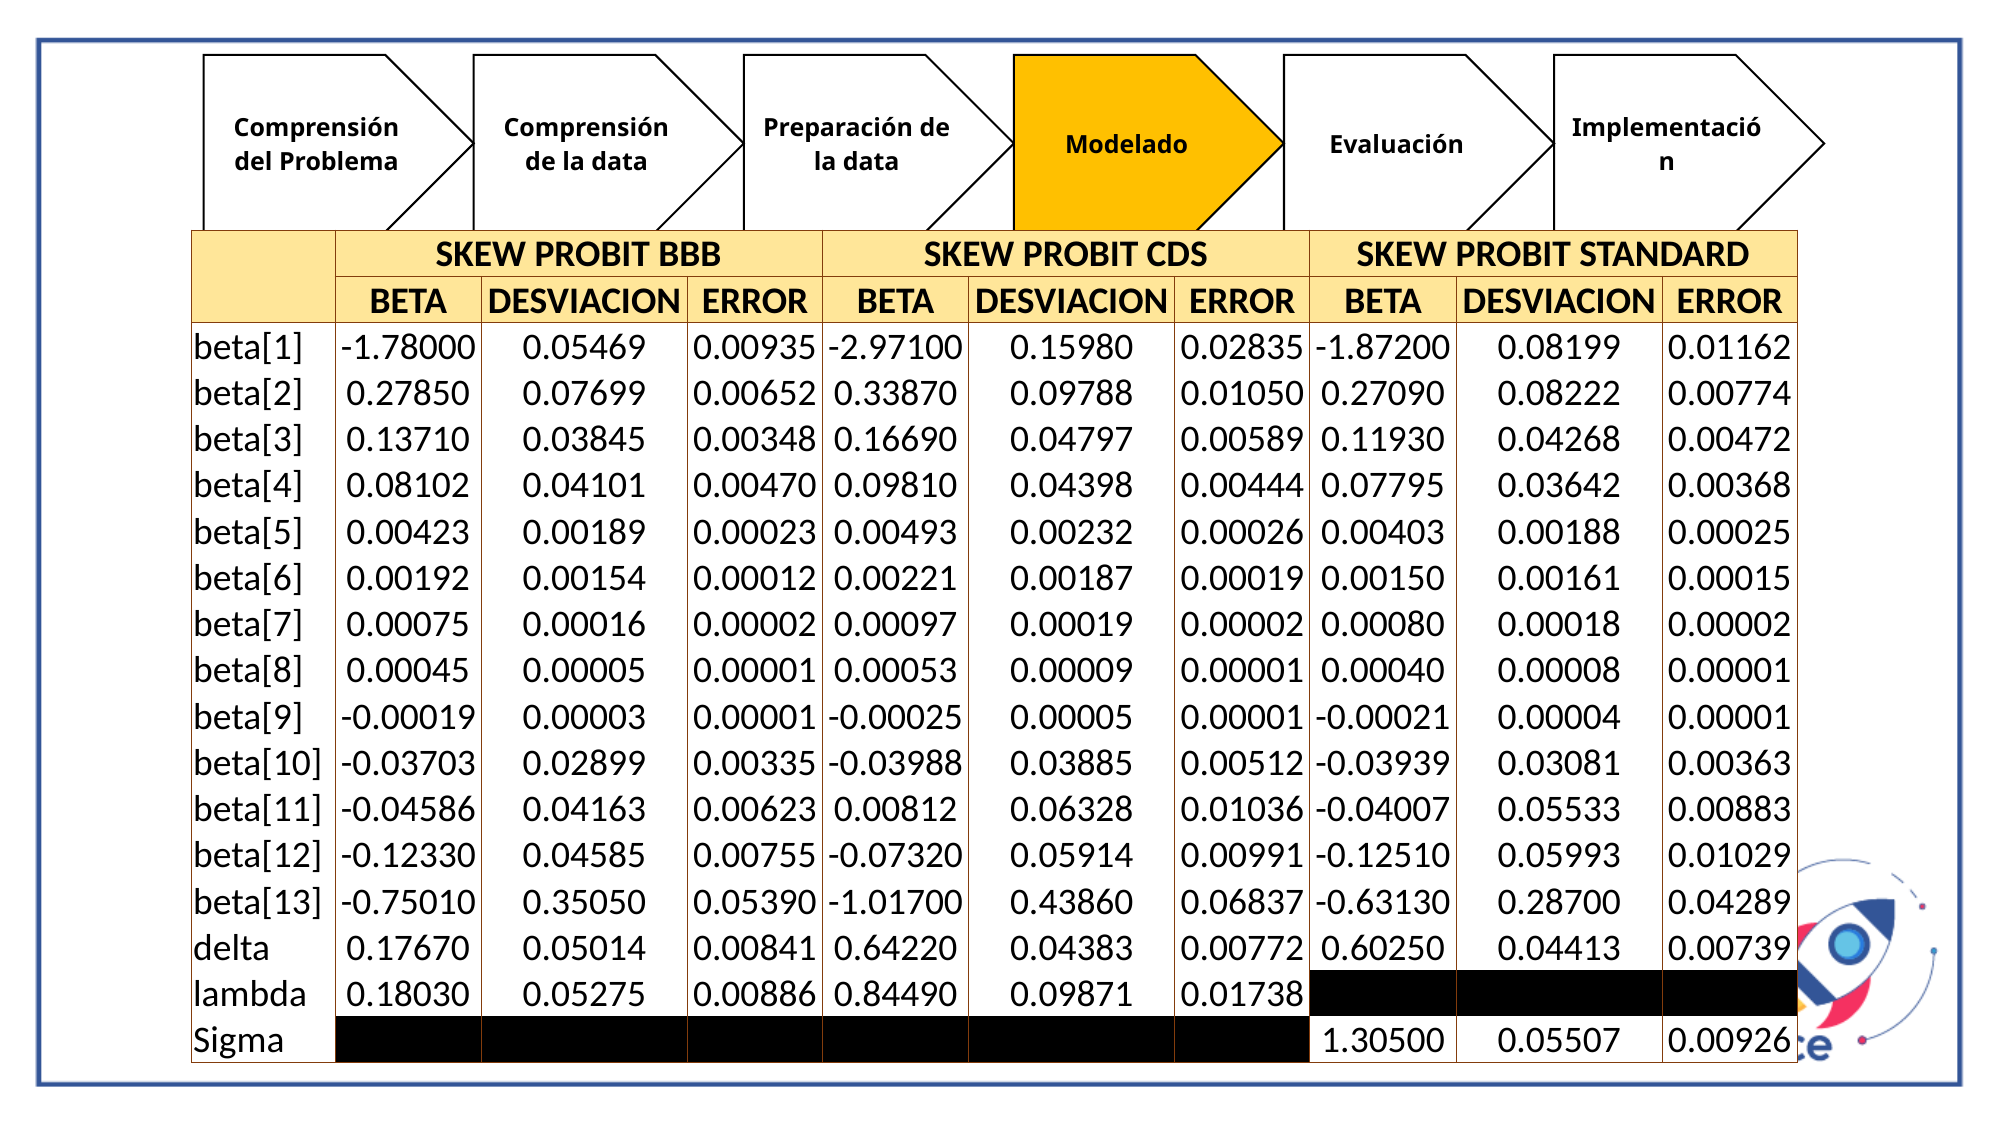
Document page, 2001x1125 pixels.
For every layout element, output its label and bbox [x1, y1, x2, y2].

text_box [203, 54, 1825, 233]
picture [0, 0, 2000, 1125]
